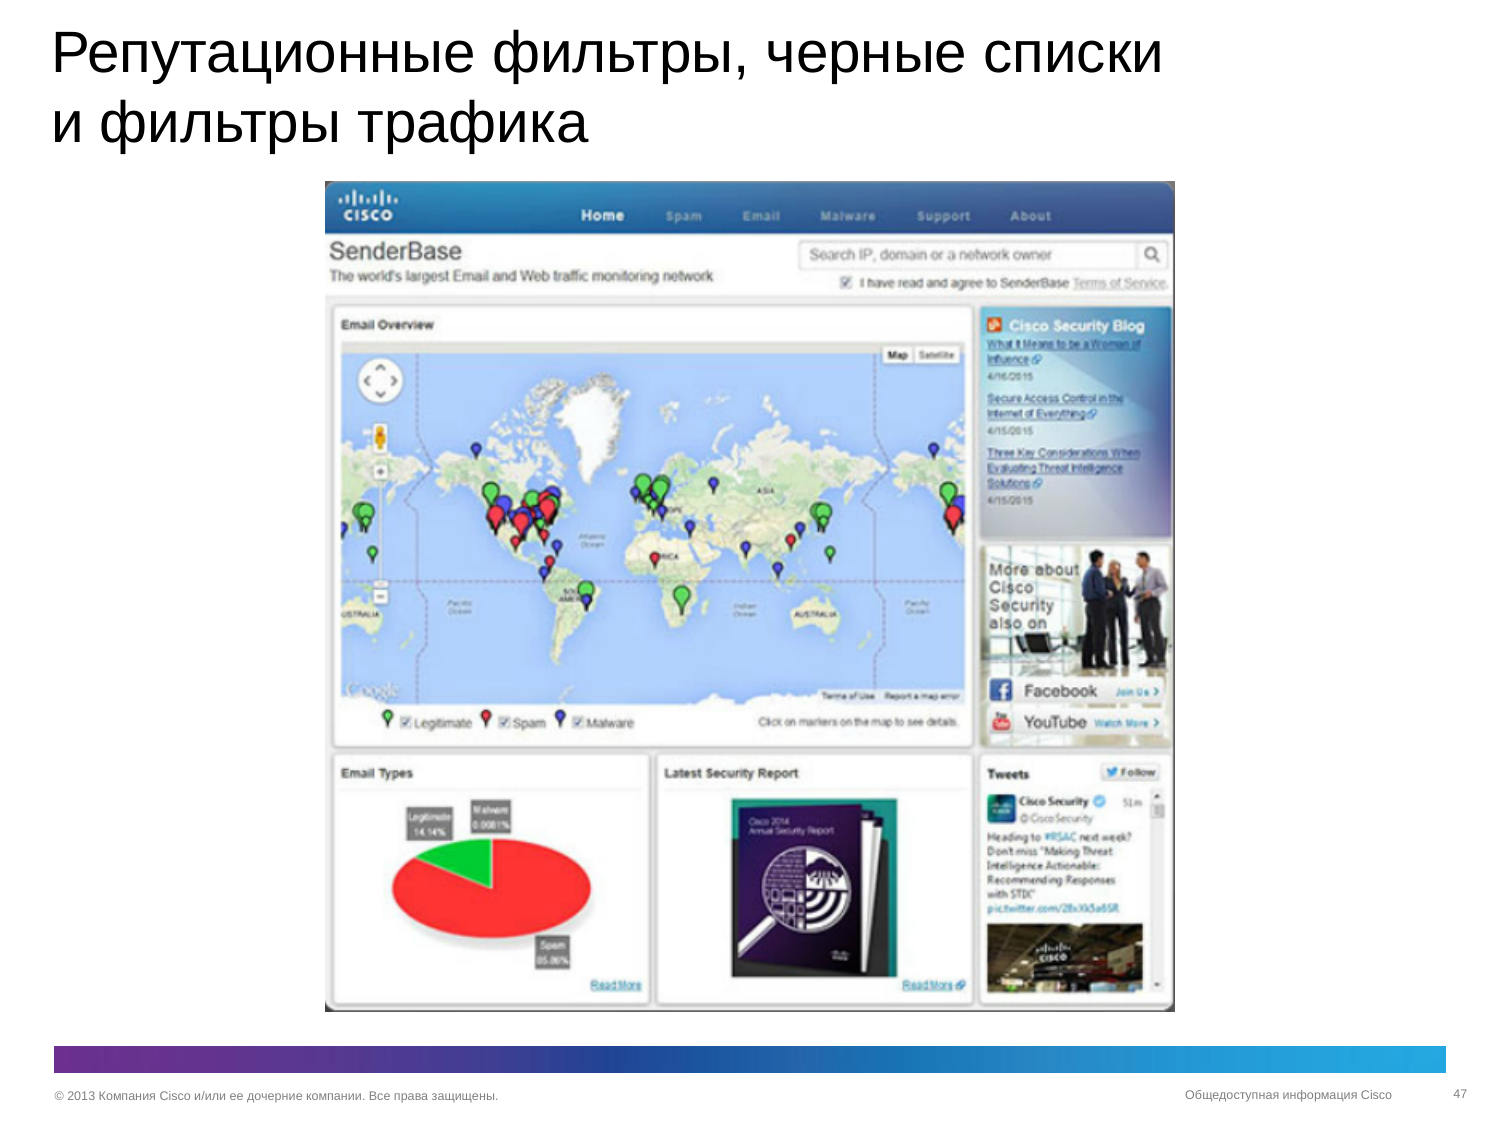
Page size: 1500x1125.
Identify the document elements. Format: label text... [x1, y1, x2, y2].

picture [54, 1046, 1446, 1073]
title Репутационные фильтры, черные списки и фильтры трафика [37, 24, 1447, 162]
picture [325, 180, 1175, 1013]
